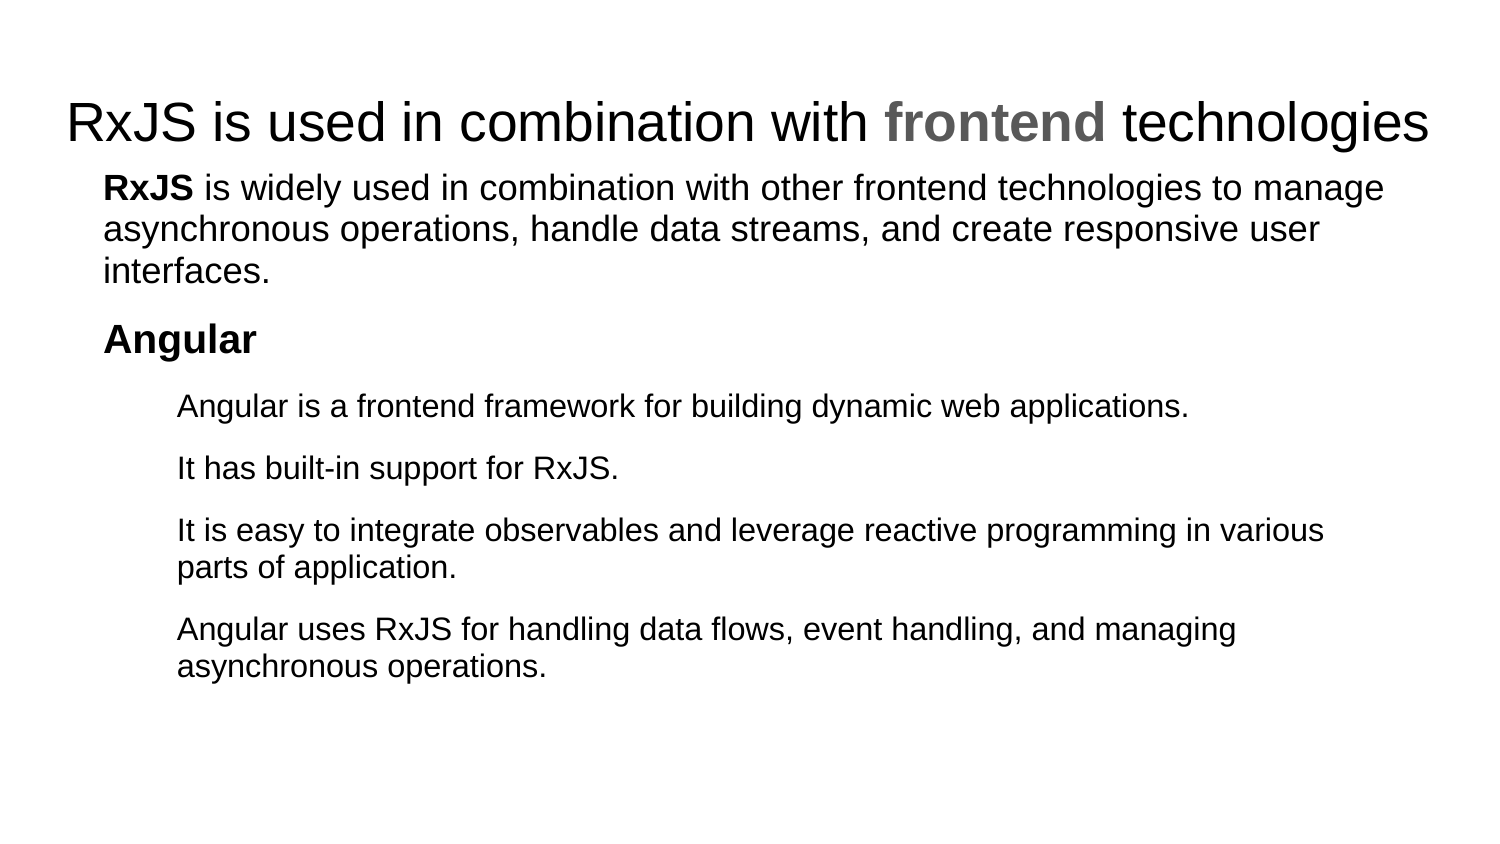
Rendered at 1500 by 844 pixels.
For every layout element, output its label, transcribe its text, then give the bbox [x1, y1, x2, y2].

title RxJS is used in combination with frontend technologies [51, 75, 1449, 170]
list RxJS is widely used in combination with other frontend technologies to manage asynchronous operations, handle data streams, and create responsive user interfaces. Angular Angular is a frontend framework for building dynamic web applications. It has built-in support for RxJS. It is easy to integrate observables and leverage reactive programming in various parts of application. Angular uses RxJS for handling data flows, event handling, and managing asynchronous operations. [88, 152, 1407, 832]
